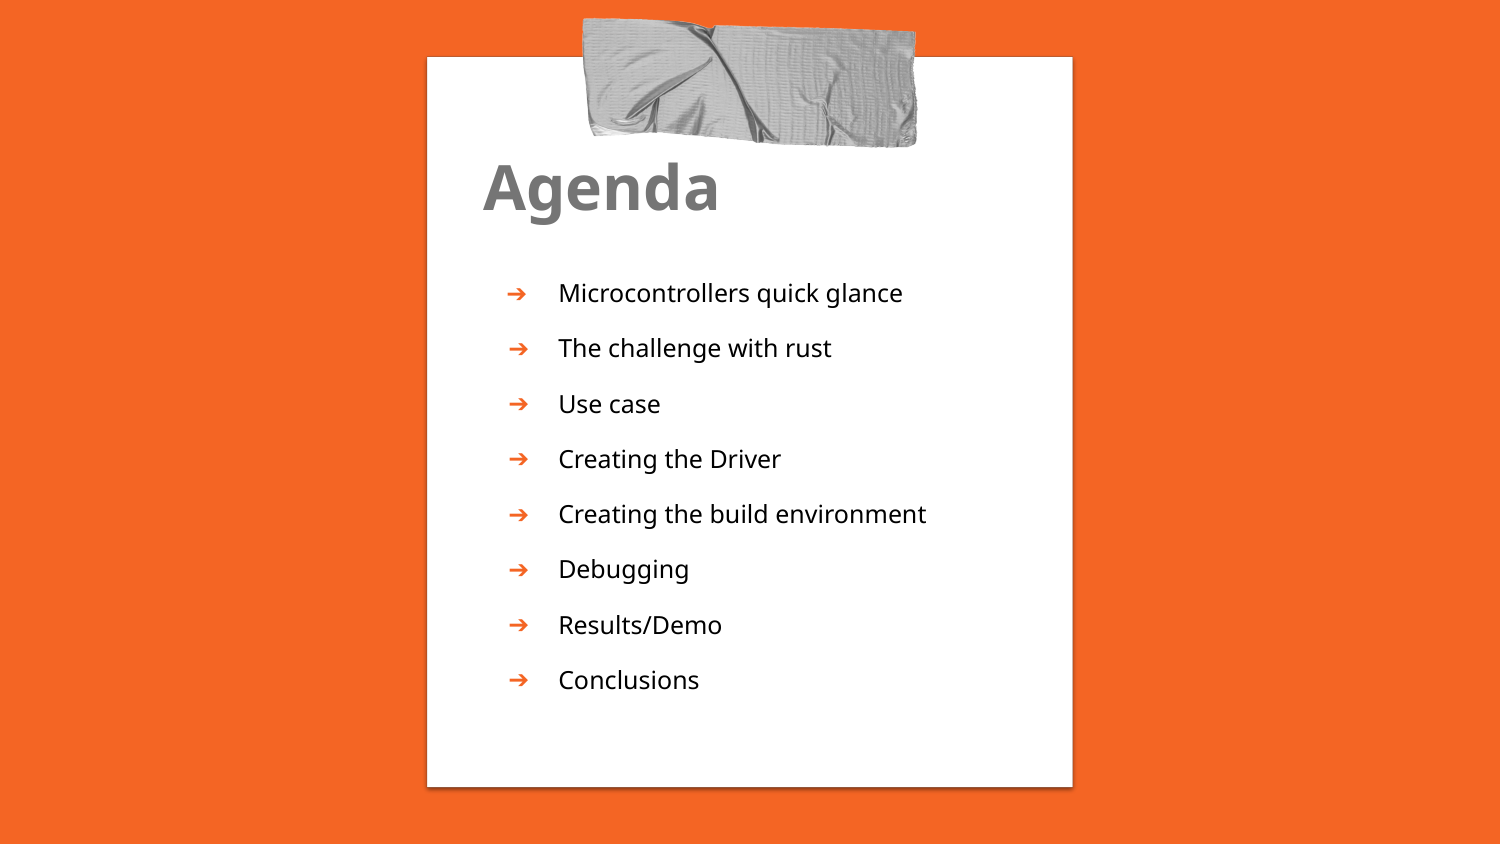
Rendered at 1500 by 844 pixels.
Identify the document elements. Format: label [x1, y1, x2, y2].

picture [400, 16, 1100, 818]
